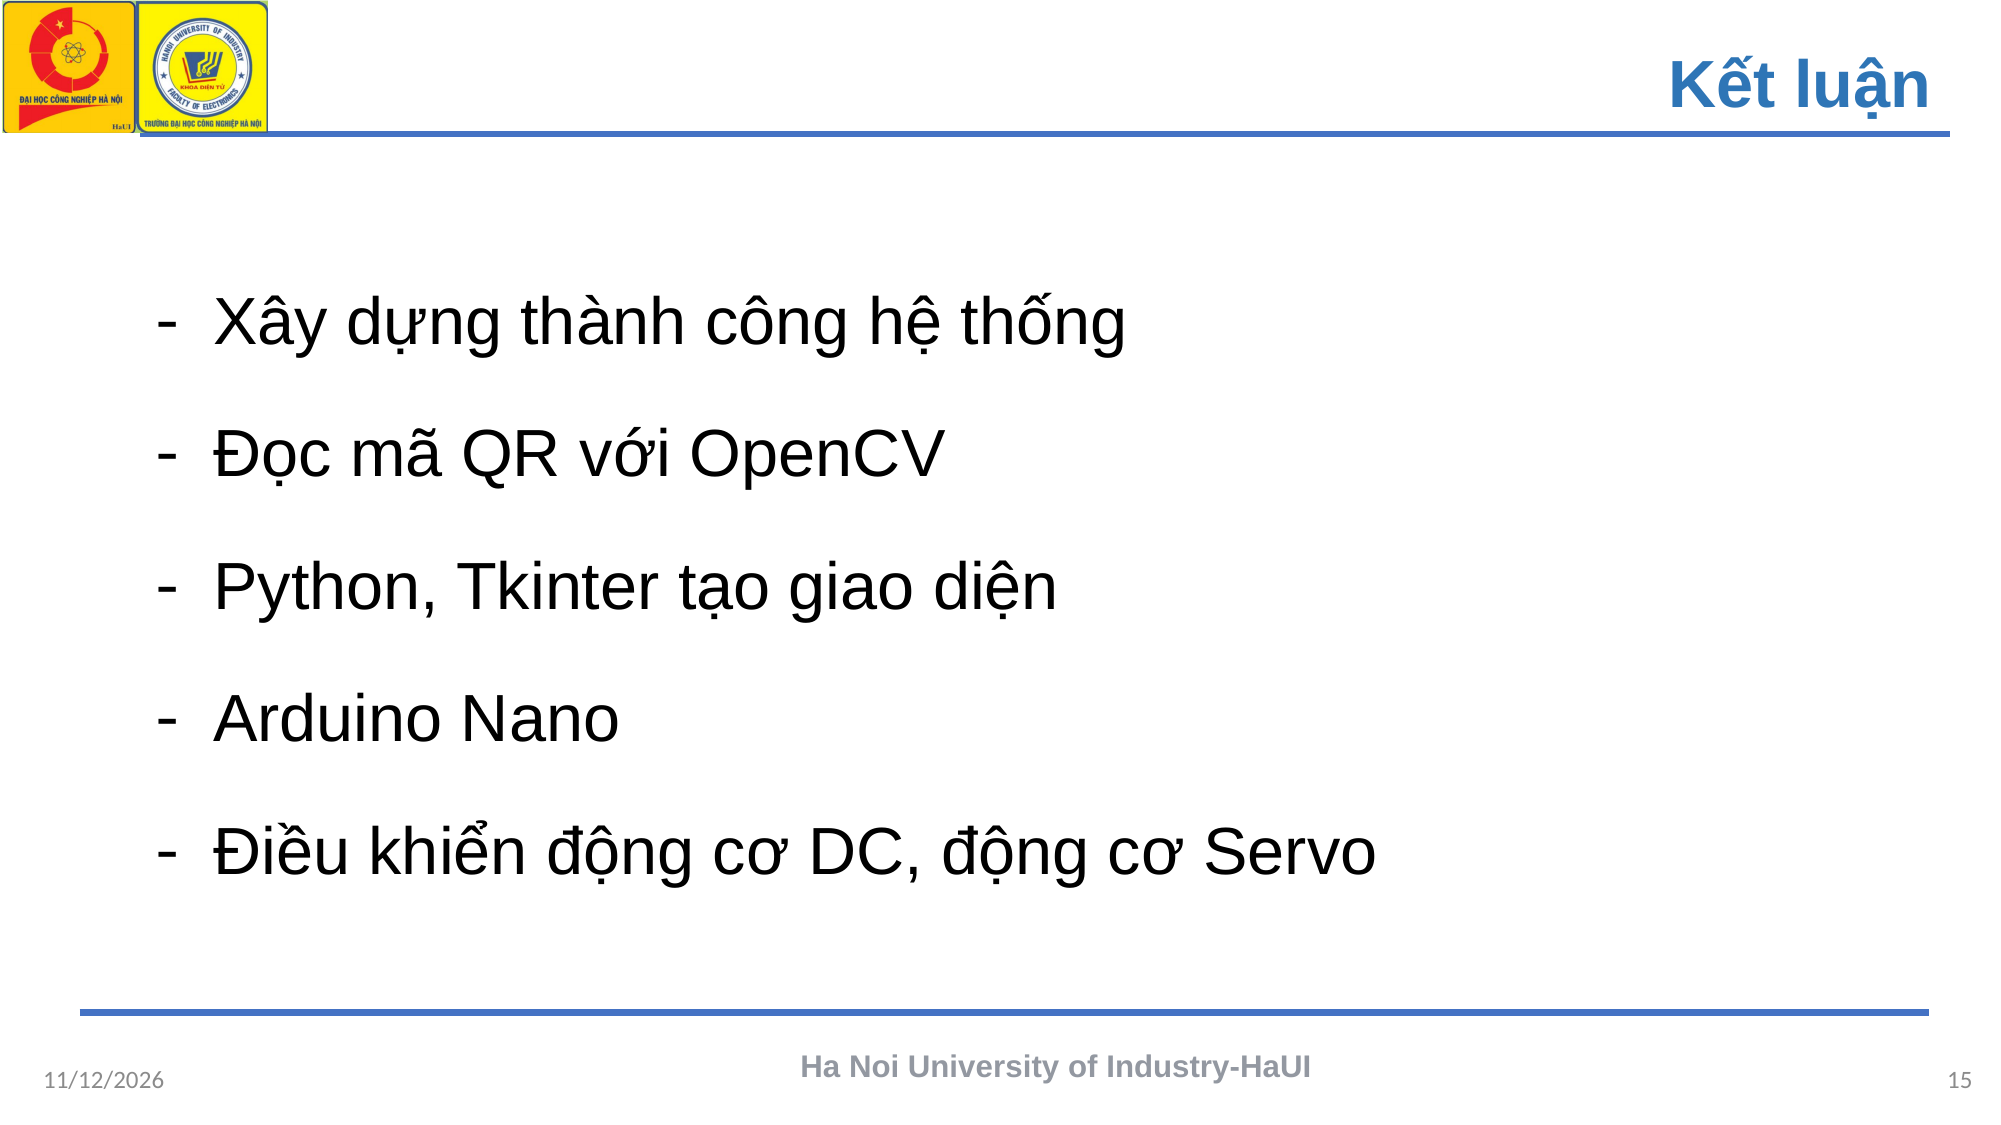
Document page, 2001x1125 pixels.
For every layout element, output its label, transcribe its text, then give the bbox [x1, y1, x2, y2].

text_box Xây dựng thành công hệ thống Đọc mã QR với OpenCV Python, Tkinter tạo giao diện Arduino Nano Điều khiển động cơ DC, động cơ Servo [142, 230, 1691, 881]
picture [2, 0, 268, 133]
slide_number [28, 1053, 202, 1103]
slide_number 15 [1870, 1054, 1988, 1103]
text_box Kết luận [1654, 33, 1947, 129]
footer Ha Noi University of Industry-HaUI [597, 1053, 1516, 1114]
